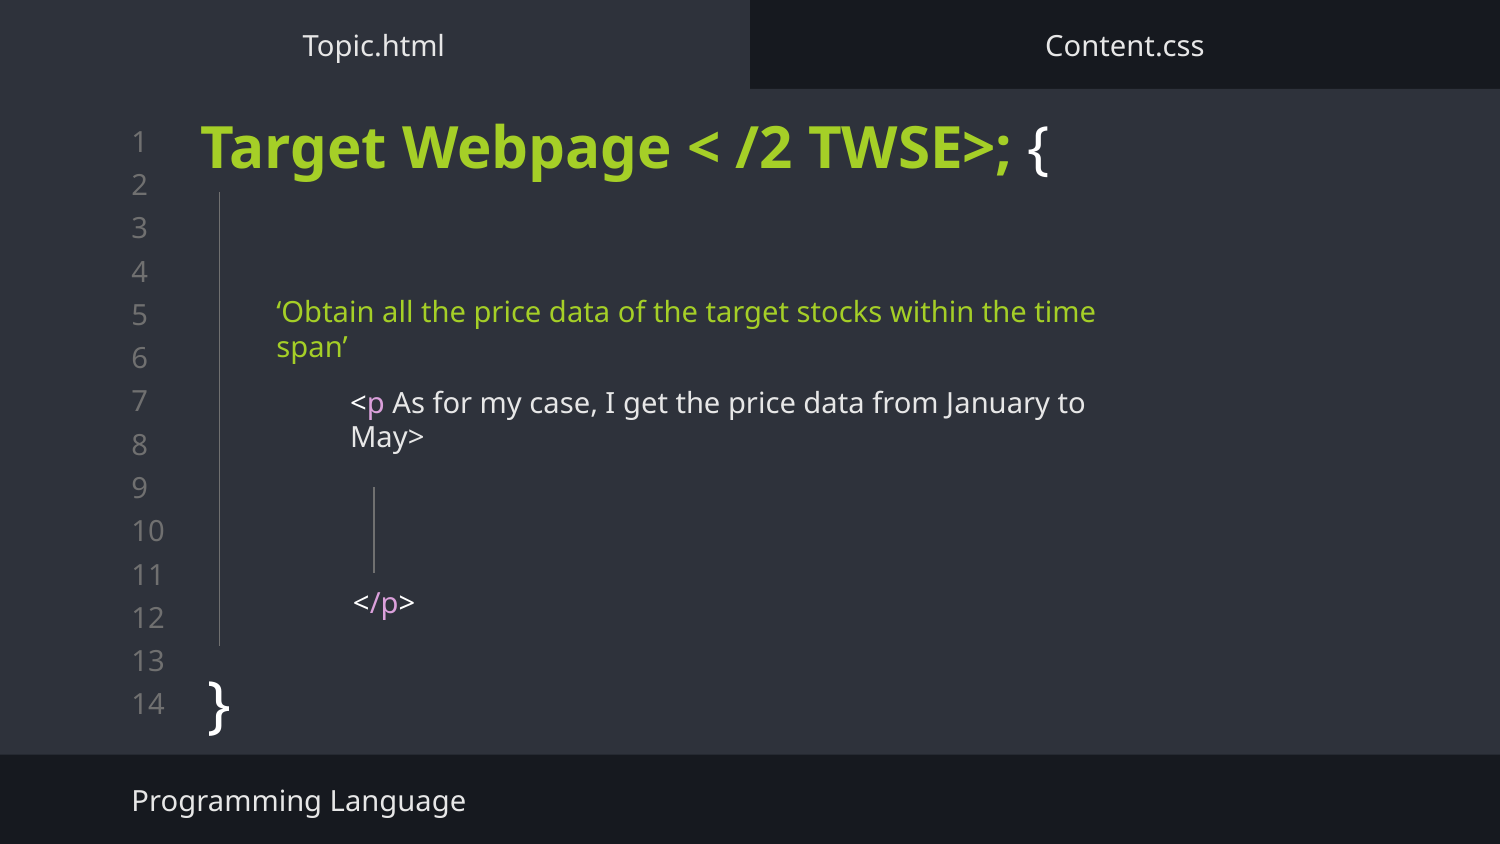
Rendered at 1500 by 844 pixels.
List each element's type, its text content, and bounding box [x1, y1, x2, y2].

title Target Webpage < /2 TWSE>; { [185, 101, 1363, 189]
subtitle Topic.html [0, 15, 749, 74]
subtitle Content.css [750, 15, 1500, 74]
subtitle Programming Language [116, 770, 915, 829]
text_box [177, 191, 262, 755]
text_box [329, 487, 440, 636]
subtitle ‘Obtain all the price data of the target stocks within the time span’ <p As for my case, I get the price data from January to May> [265, 258, 1171, 489]
